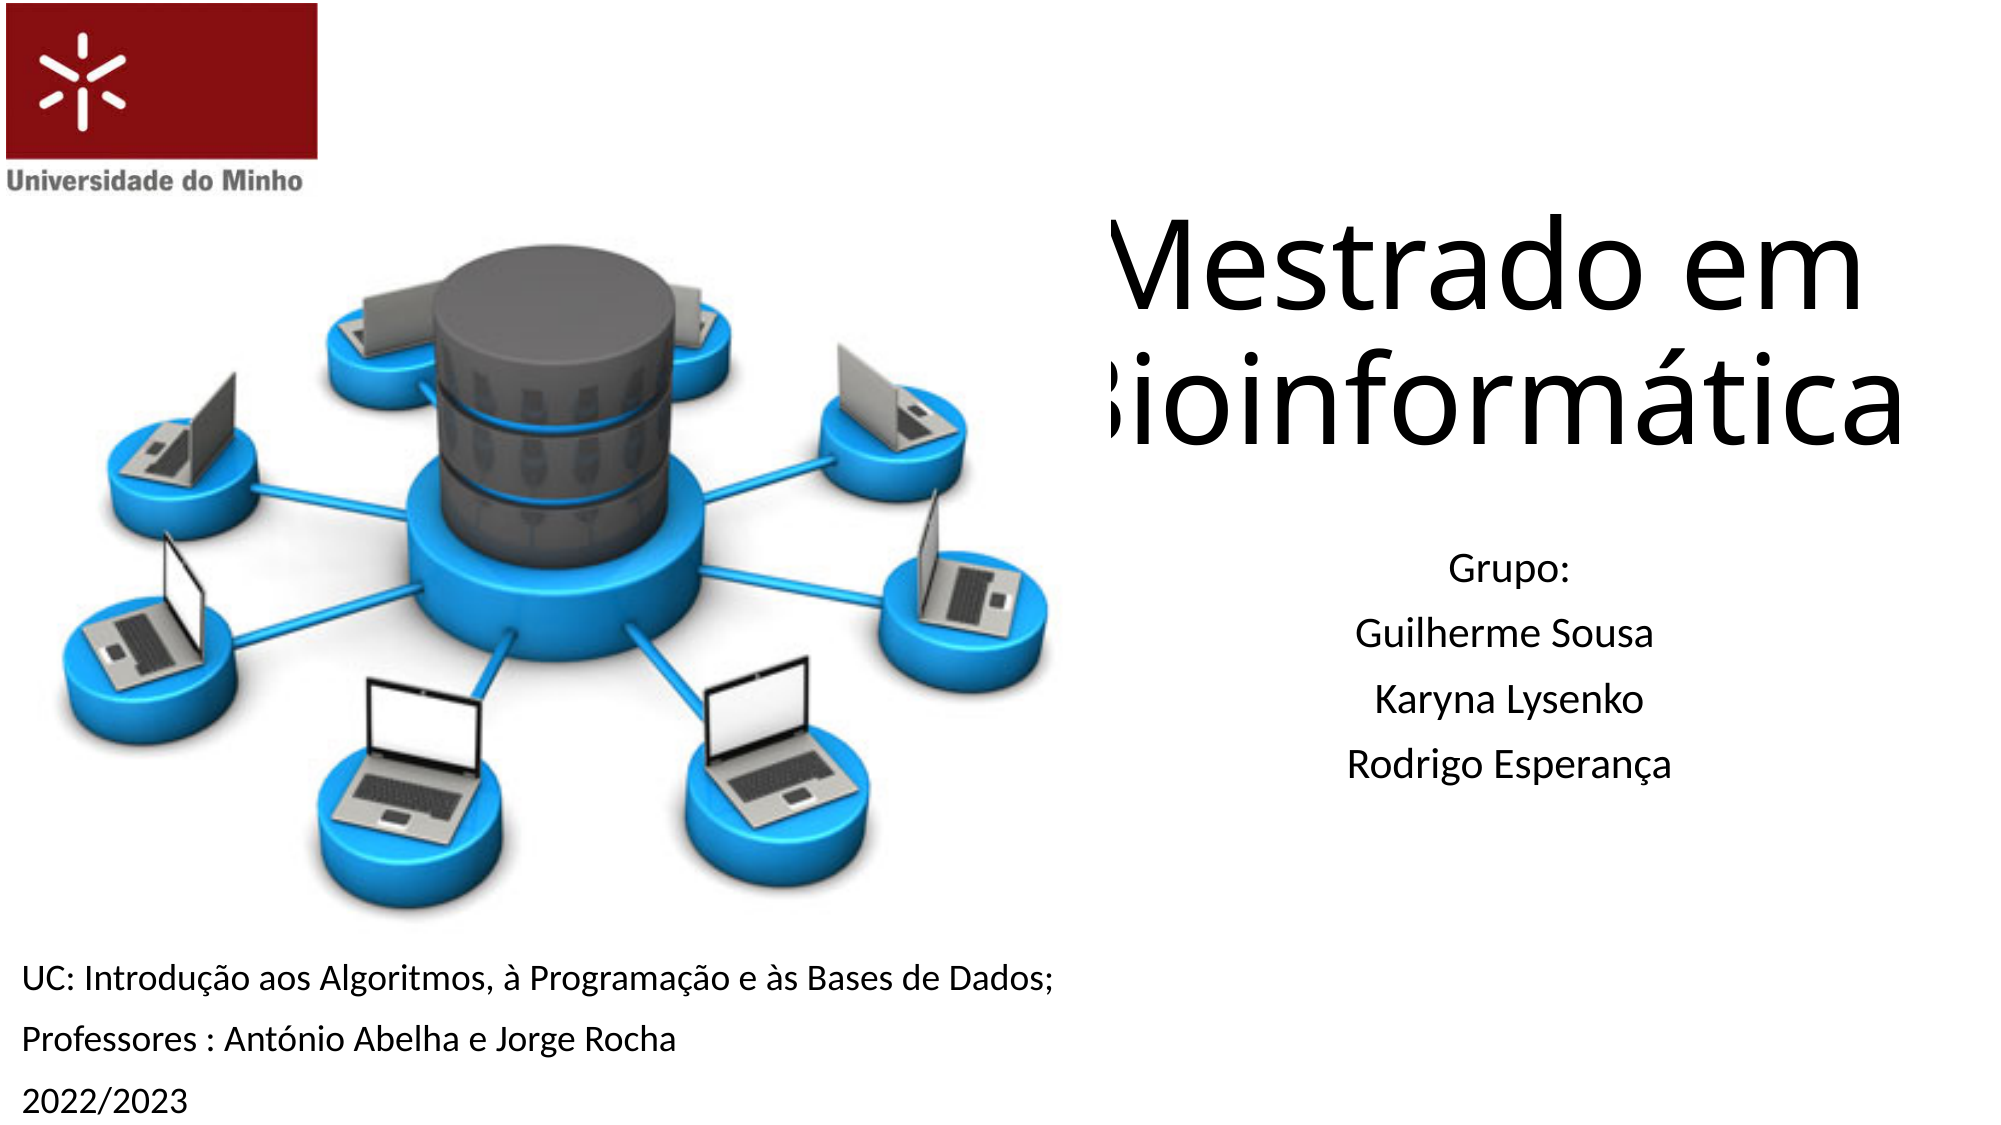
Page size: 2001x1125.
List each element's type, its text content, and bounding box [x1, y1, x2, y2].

subtitle Grupo: Guilherme Sousa Karyna Lysenko Rodrigo Esperança [1111, 537, 1937, 798]
title Mestrado em Bioinformática [922, 127, 2000, 479]
picture [0, 3, 1111, 982]
text_box UC: Introdução aos Algoritmos, à Programação e às Bases de Dados; Professores : António Abelha e Jorge Rocha 2022/2023 [6, 950, 1919, 1125]
